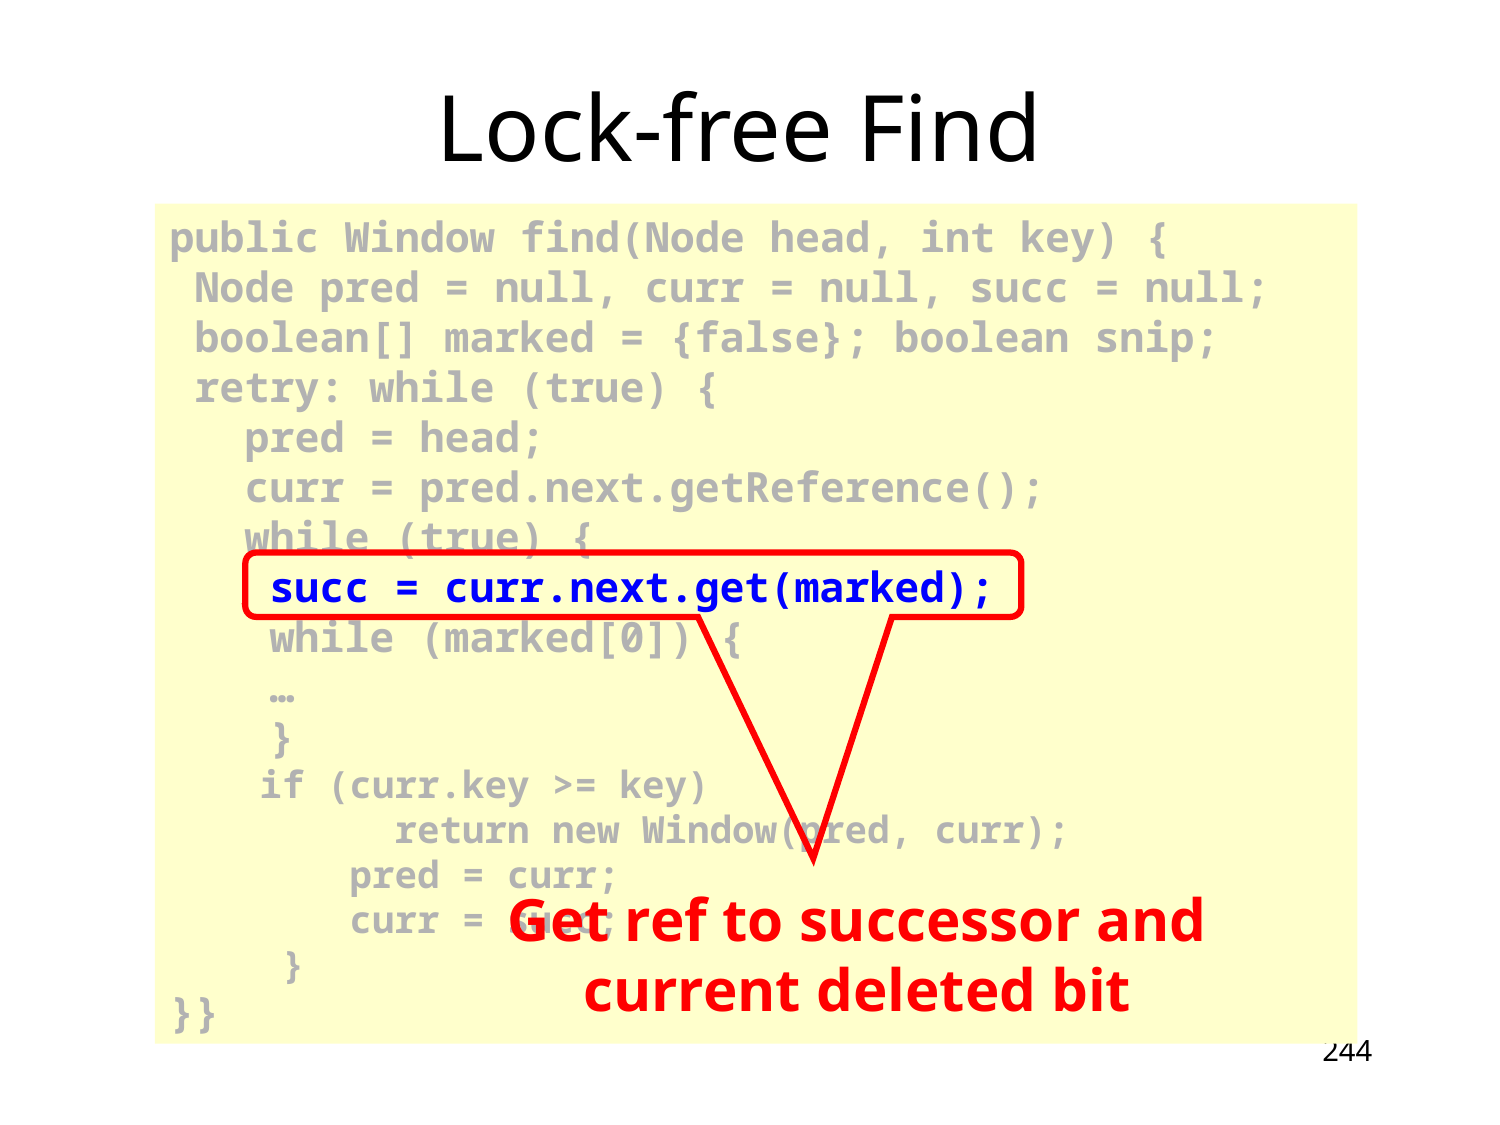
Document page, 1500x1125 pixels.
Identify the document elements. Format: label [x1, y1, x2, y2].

title [102, 31, 1378, 219]
slide_number [1074, 1024, 1388, 1101]
text_box [154, 219, 1358, 1044]
